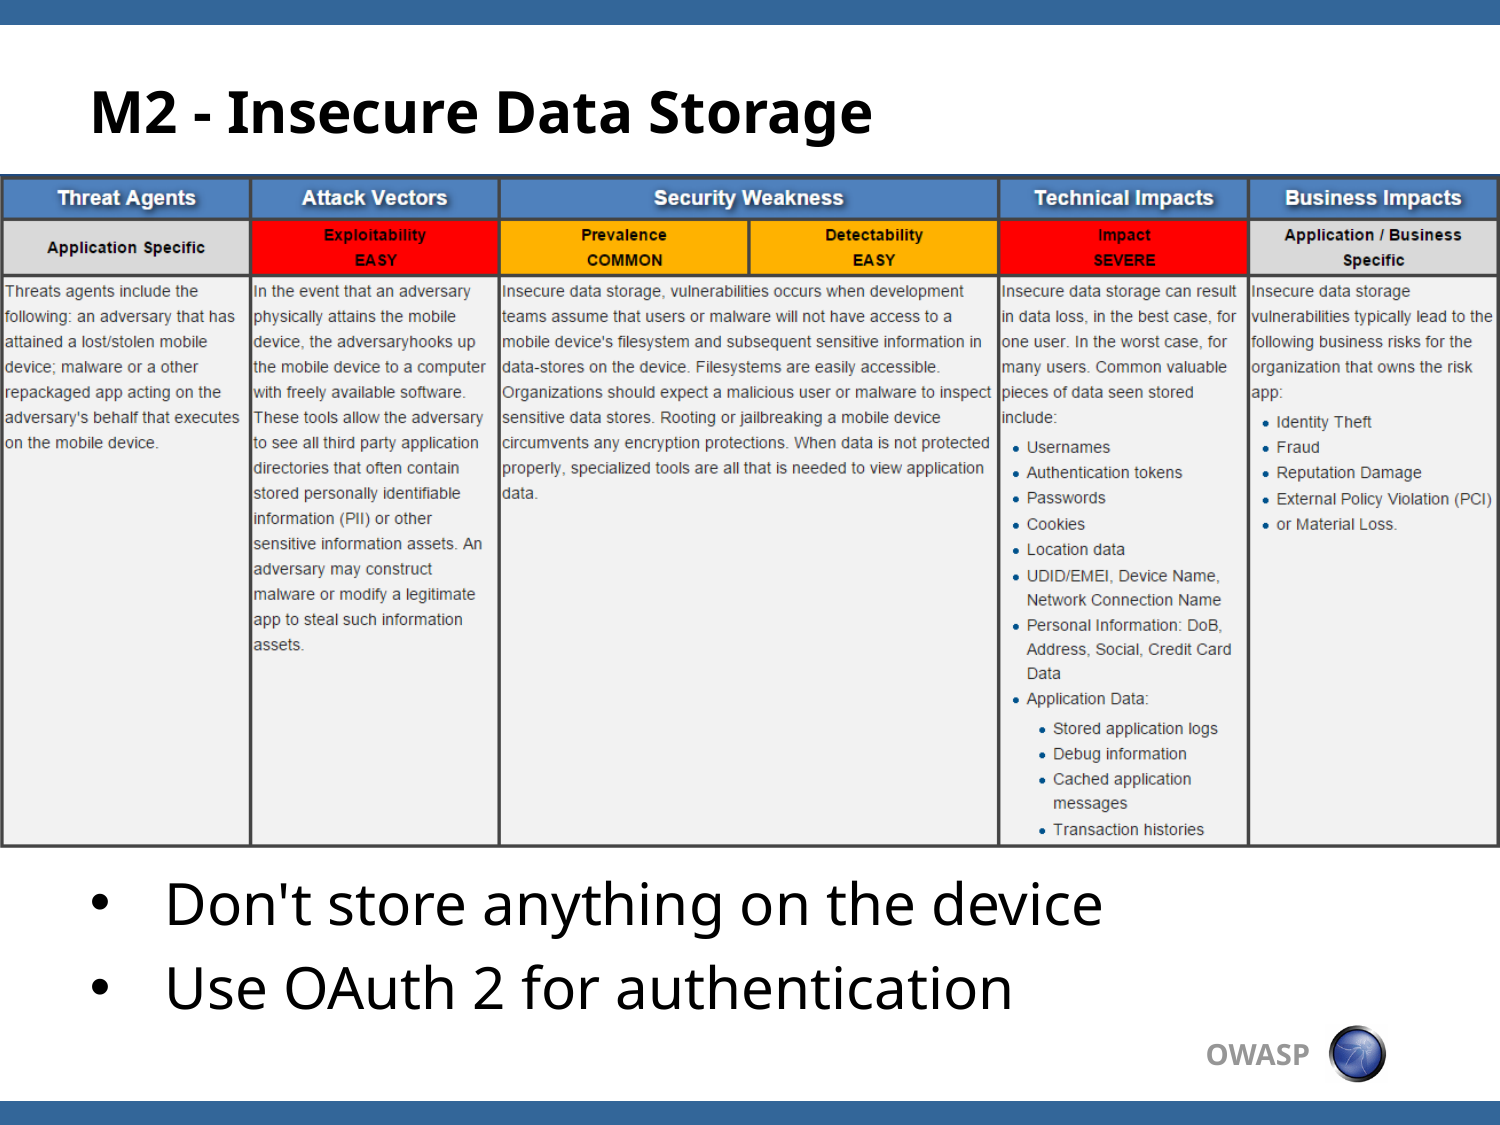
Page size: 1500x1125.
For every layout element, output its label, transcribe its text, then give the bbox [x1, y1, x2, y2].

picture [0, 174, 1500, 849]
title M2 - Insecure Data Storage [75, 32, 1425, 174]
list Don't store anything on the device Use OAuth 2 for authentication [75, 849, 1425, 1060]
picture [1325, 1060, 1388, 1083]
